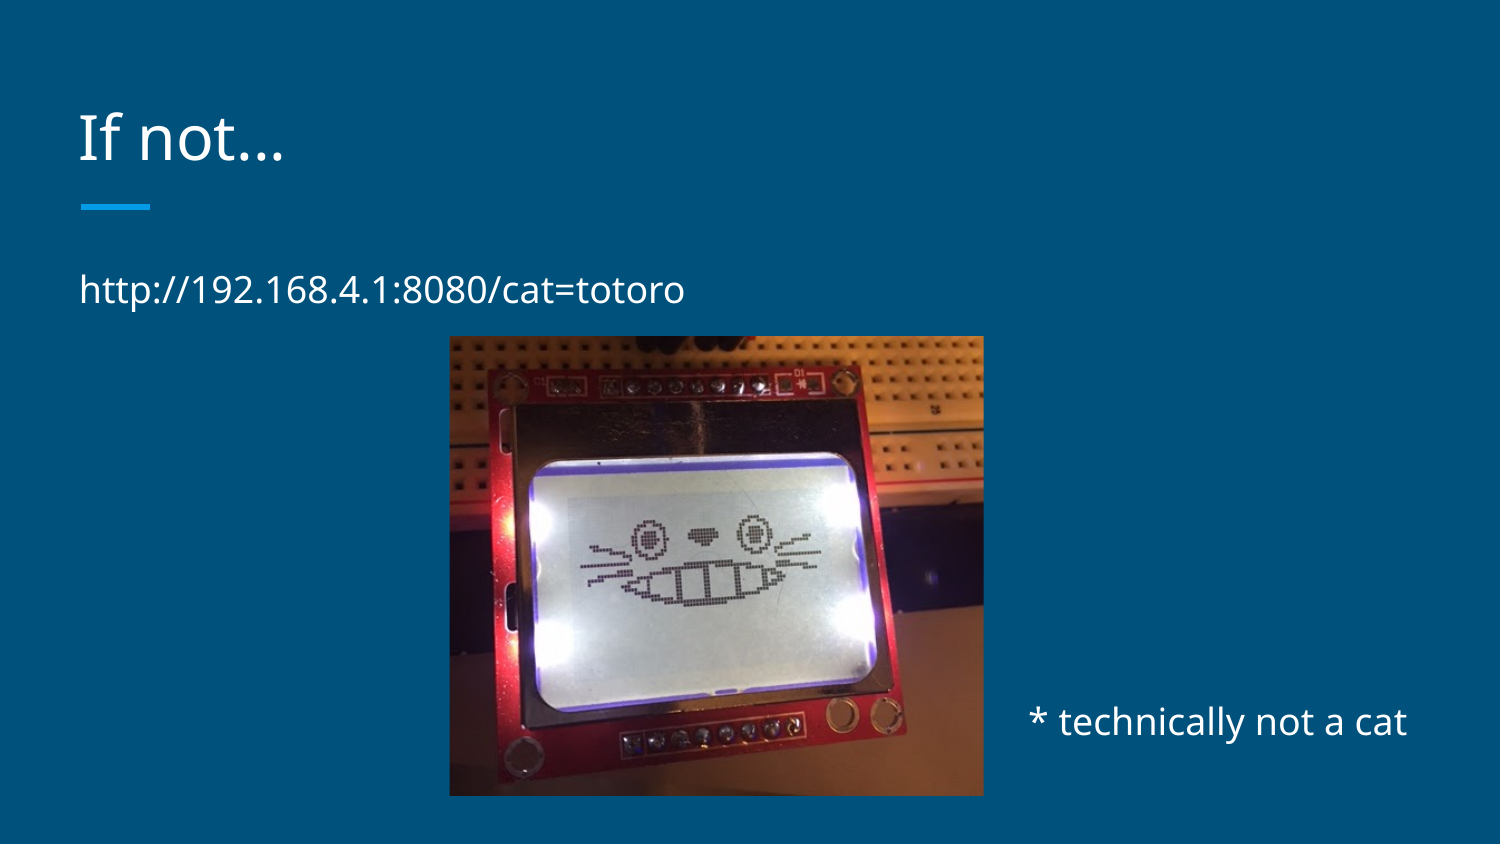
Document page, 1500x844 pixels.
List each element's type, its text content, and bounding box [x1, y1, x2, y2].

title If not... [63, 75, 1437, 188]
text_box * technically not a cat [1013, 683, 1454, 796]
list http://192.168.4.1:8080/cat=totoro [63, 244, 1437, 337]
picture [450, 337, 983, 795]
